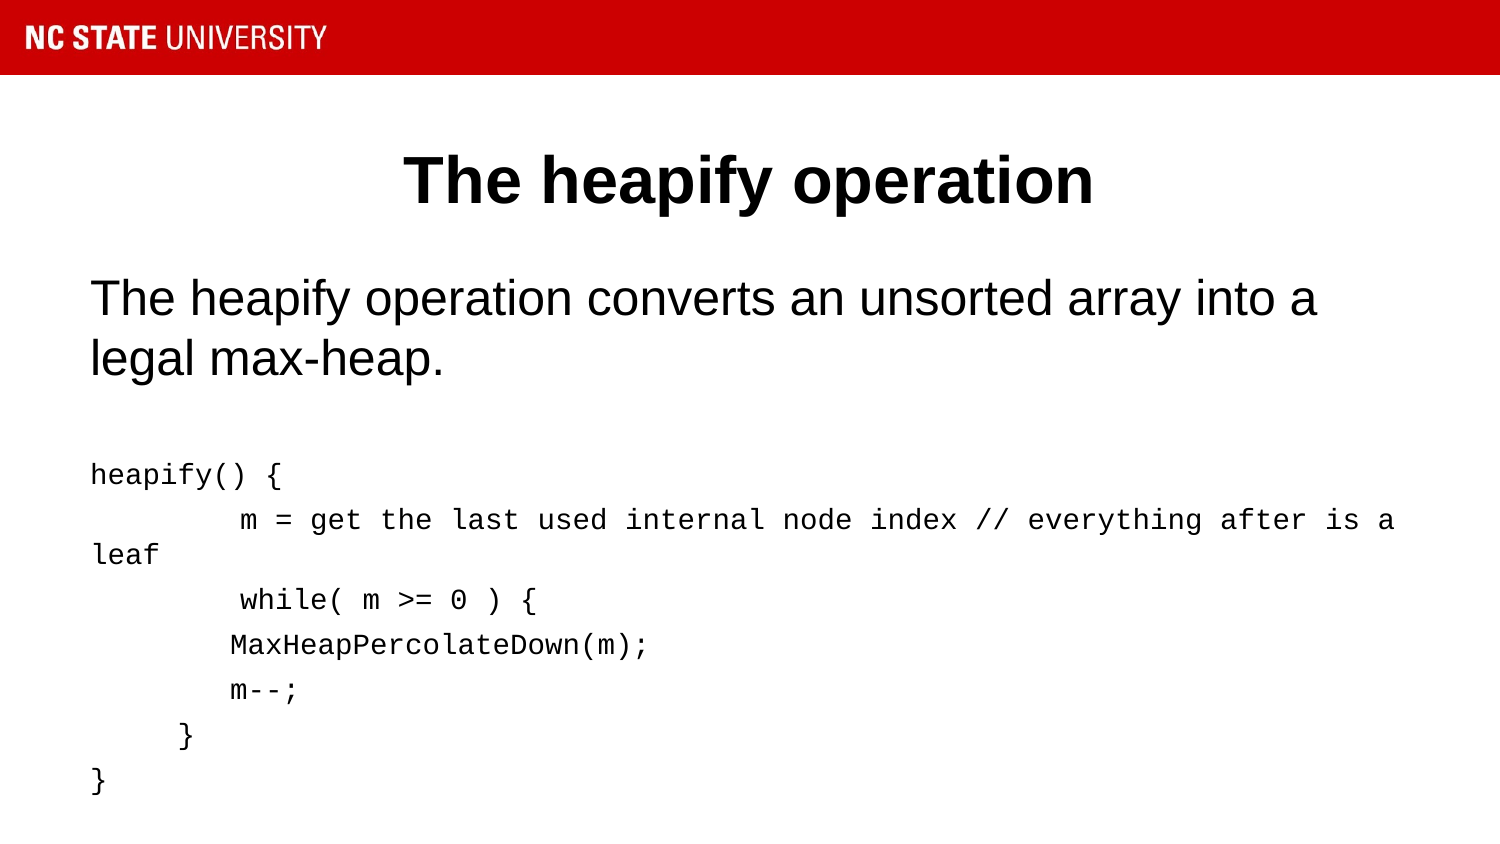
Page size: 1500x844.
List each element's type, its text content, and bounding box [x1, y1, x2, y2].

title The heapify operation [75, 110, 1425, 243]
list The heapify operation converts an unsorted array into a legal max-heap. heapify() { m = get the last used internal node index // everything after is a leaf while( m >= 0 ) { MaxHeapPercolateDown(m); m--; } } [75, 250, 1425, 633]
picture [0, 0, 1500, 75]
